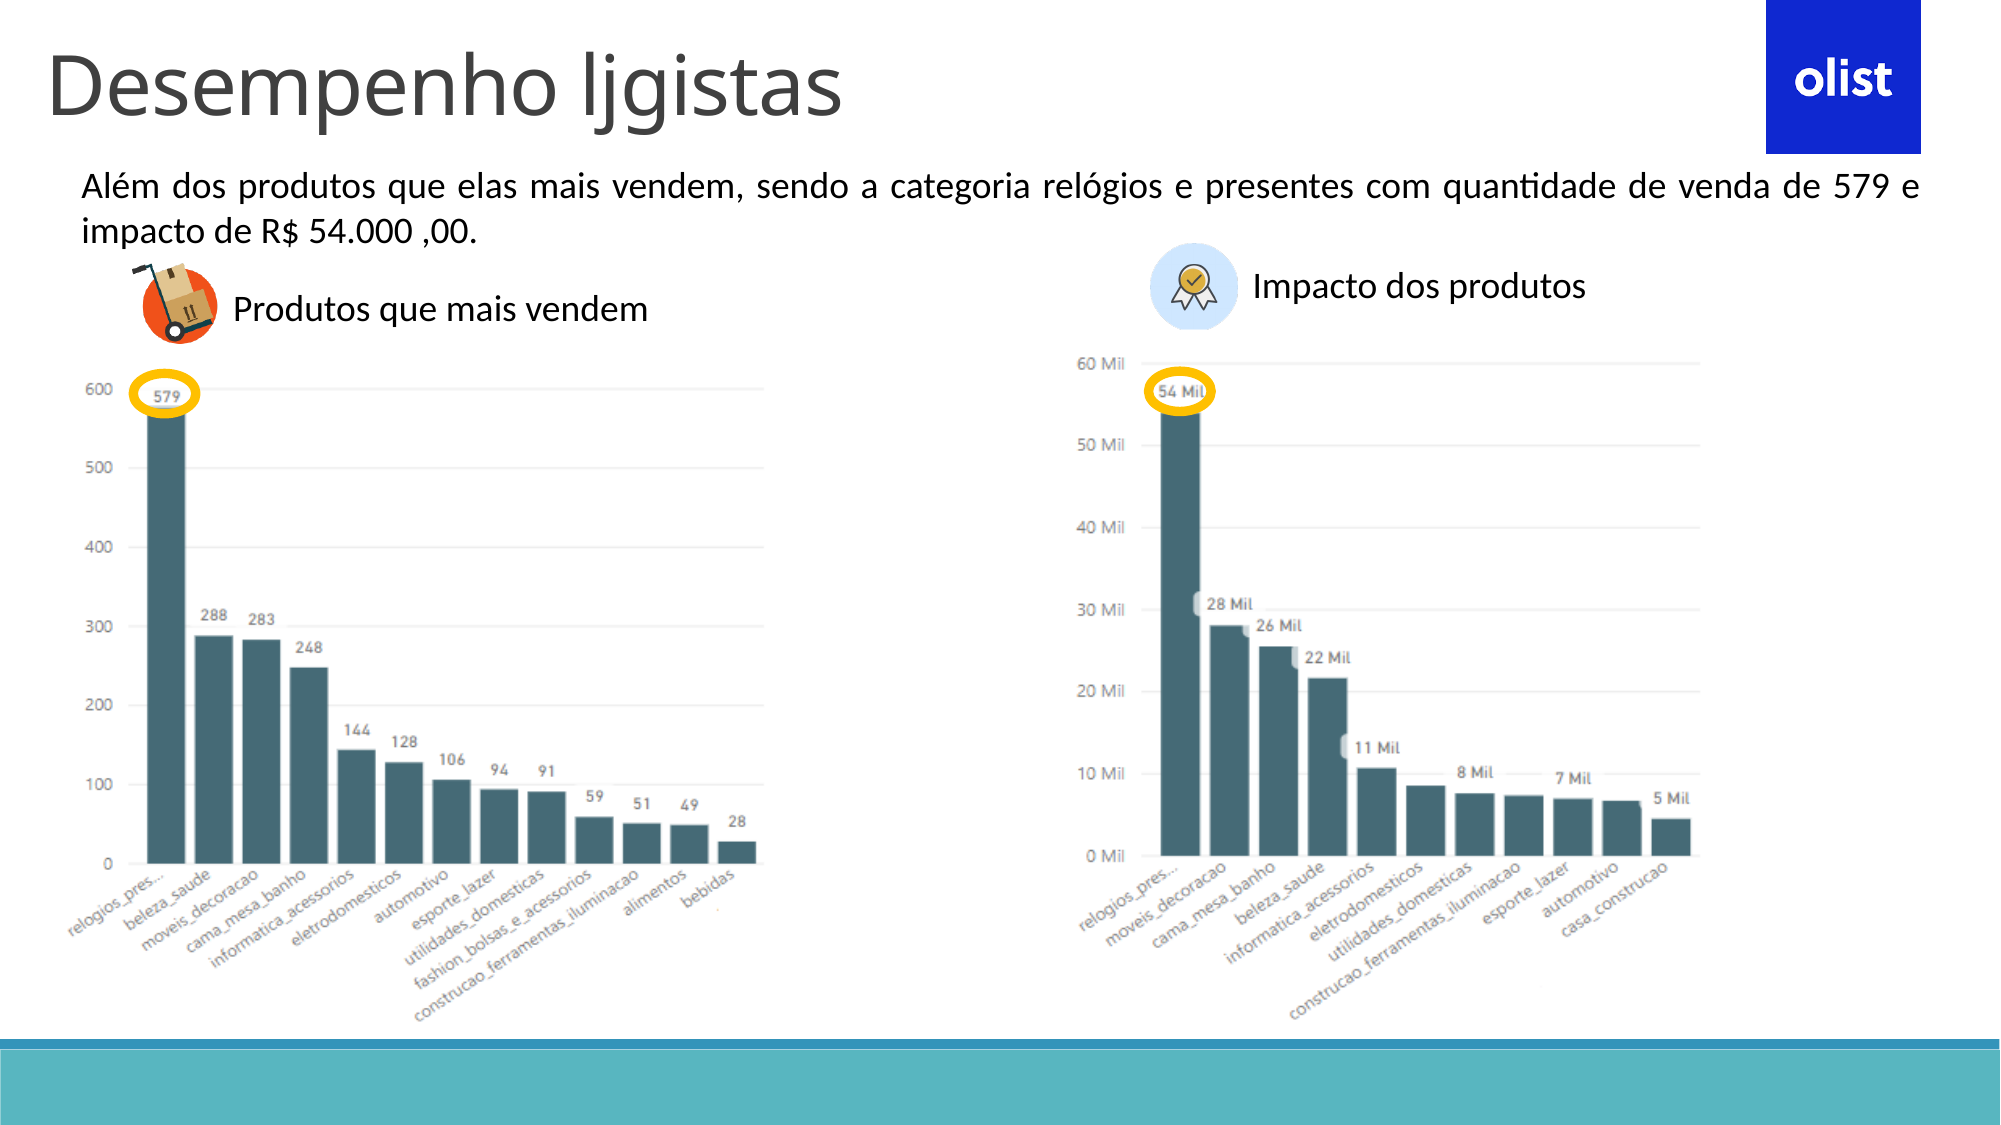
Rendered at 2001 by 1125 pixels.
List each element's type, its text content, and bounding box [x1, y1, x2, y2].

text_box Desempenho ljgistas [30, 40, 1681, 220]
picture [1766, 0, 1922, 155]
text_box Além dos produtos que elas mais vendem, sendo a categoria relógios e presentes com quantidade de venda de 579 e impacto de R$ 54.000 ,00. [66, 153, 1938, 259]
picture [66, 372, 772, 1032]
text_box Produtos que mais vendem [244, 276, 919, 337]
picture [1149, 242, 1239, 332]
picture [1069, 347, 1702, 1032]
text_box Impacto dos produtos [1246, 253, 1938, 313]
picture [121, 250, 237, 356]
